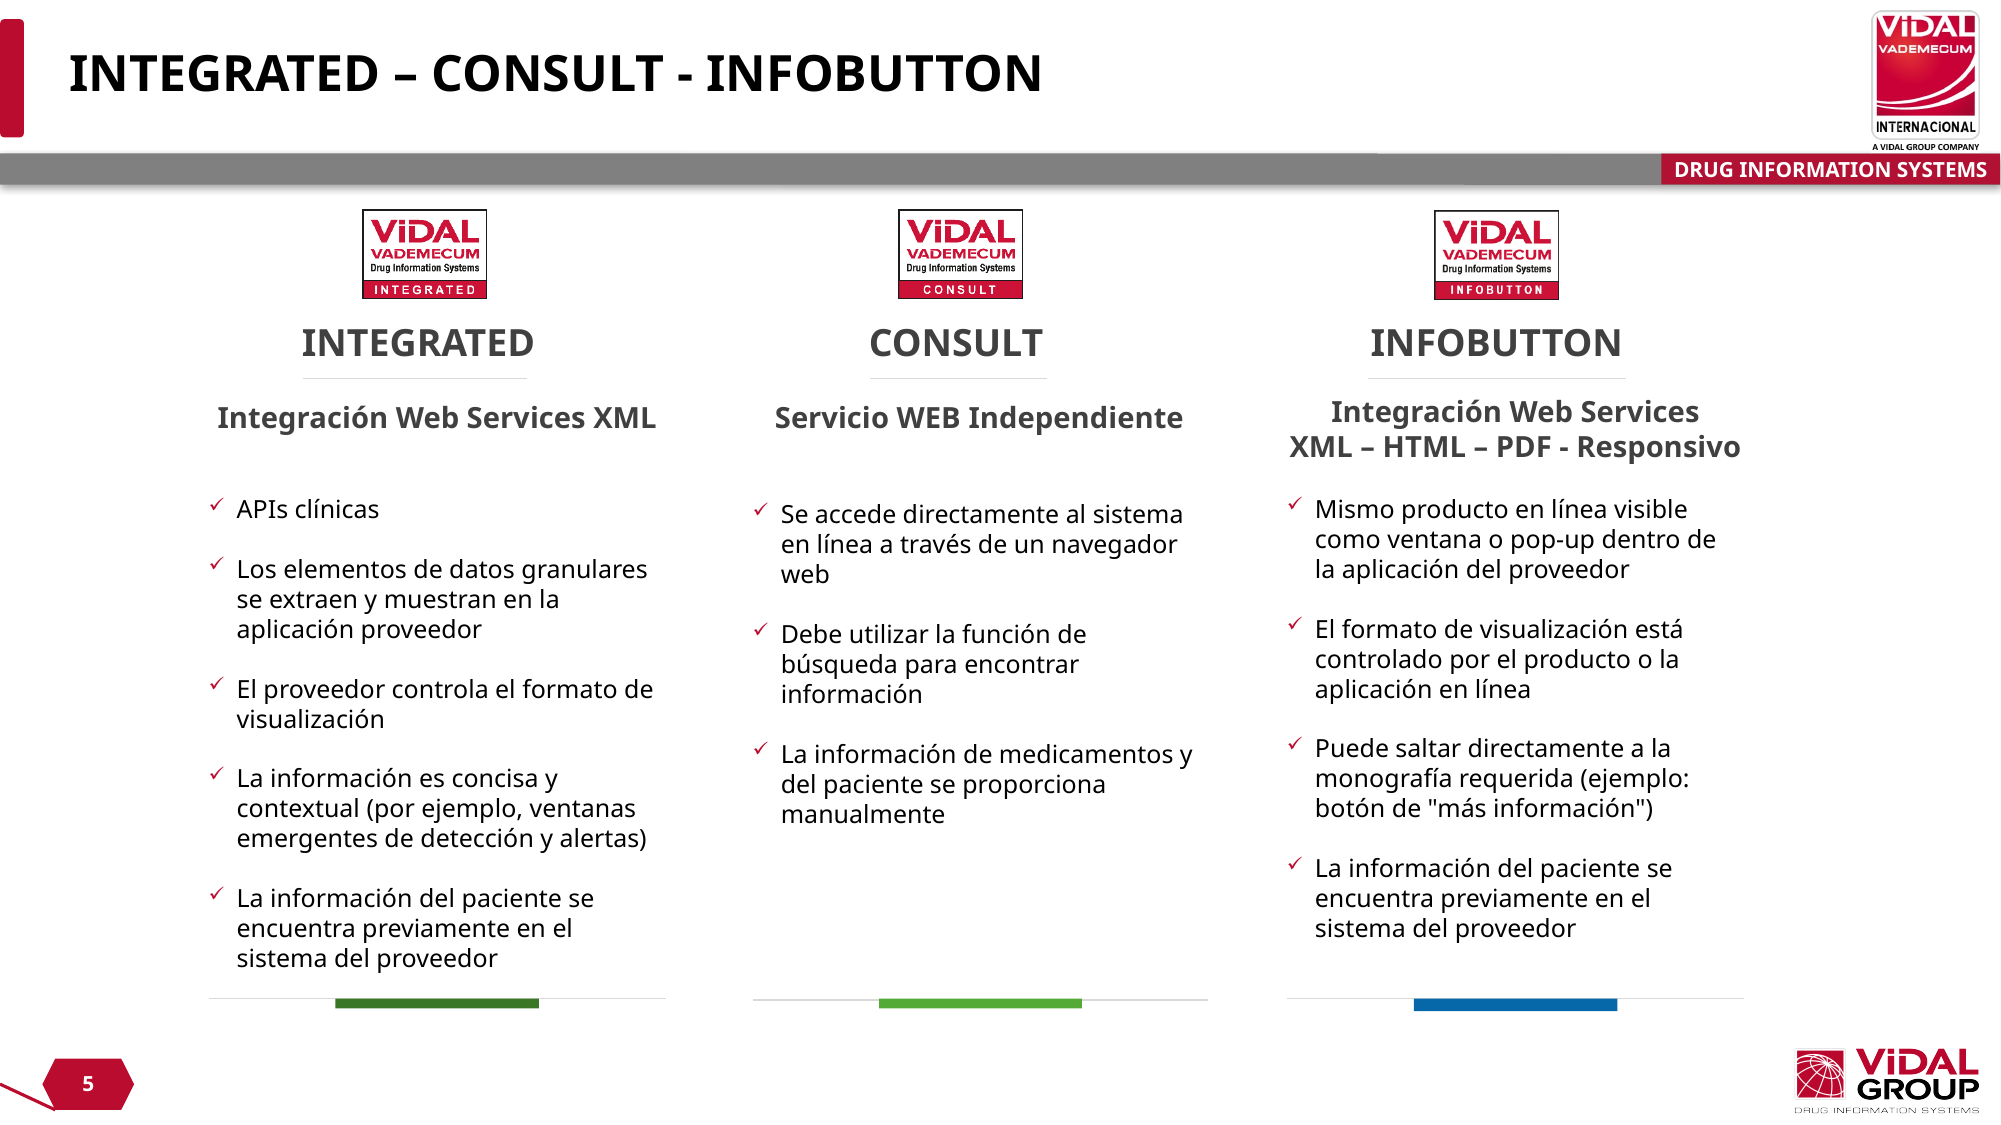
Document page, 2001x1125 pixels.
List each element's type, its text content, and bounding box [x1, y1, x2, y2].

text_box Integración Web Services XML – HTML – PDF - Responsivo [1286, 393, 1745, 468]
text_box APIs clínicas Los elementos de datos granulares se extraen y muestran en la aplicación proveedor El proveedor controla el formato de visualización La información es concisa y contextual (por ejemplo, ventanas emergentes de detección y alertas) La información del paciente se encuentra previamente en el sistema del proveedor [208, 493, 666, 977]
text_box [208, 998, 667, 1009]
text_box Se accede directamente al sistema en línea a través de un navegador web Debe utilizar la función de búsqueda para encontrar información La información de medicamentos y del paciente se proporciona manualmente [752, 498, 1210, 833]
picture [1871, 10, 1980, 153]
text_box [1286, 998, 1745, 1012]
text_box Integración Web Services XML [208, 399, 666, 440]
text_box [752, 998, 1209, 1009]
picture [361, 209, 487, 299]
picture [1781, 1048, 1980, 1120]
text_box INFOBUTTON [1367, 318, 1626, 369]
text_box Servicio WEB Independiente [751, 399, 1209, 440]
picture [1434, 210, 1560, 300]
text_box Mismo producto en línea visible como ventana o pop-up dentro de la aplicación del proveedor El formato de visualización está controlado por el producto o la aplicación en línea Puede saltar directamente a la monografía requerida (ejemplo: botón de "más información") La información del paciente se encuentra previamente en el sistema del proveedor [1286, 493, 1745, 947]
text_box CONSULT [831, 318, 1091, 369]
picture [898, 209, 1023, 299]
title Integrated – Consult - Infobutton [54, 16, 1780, 126]
text_box INTEGRATED [289, 318, 548, 369]
